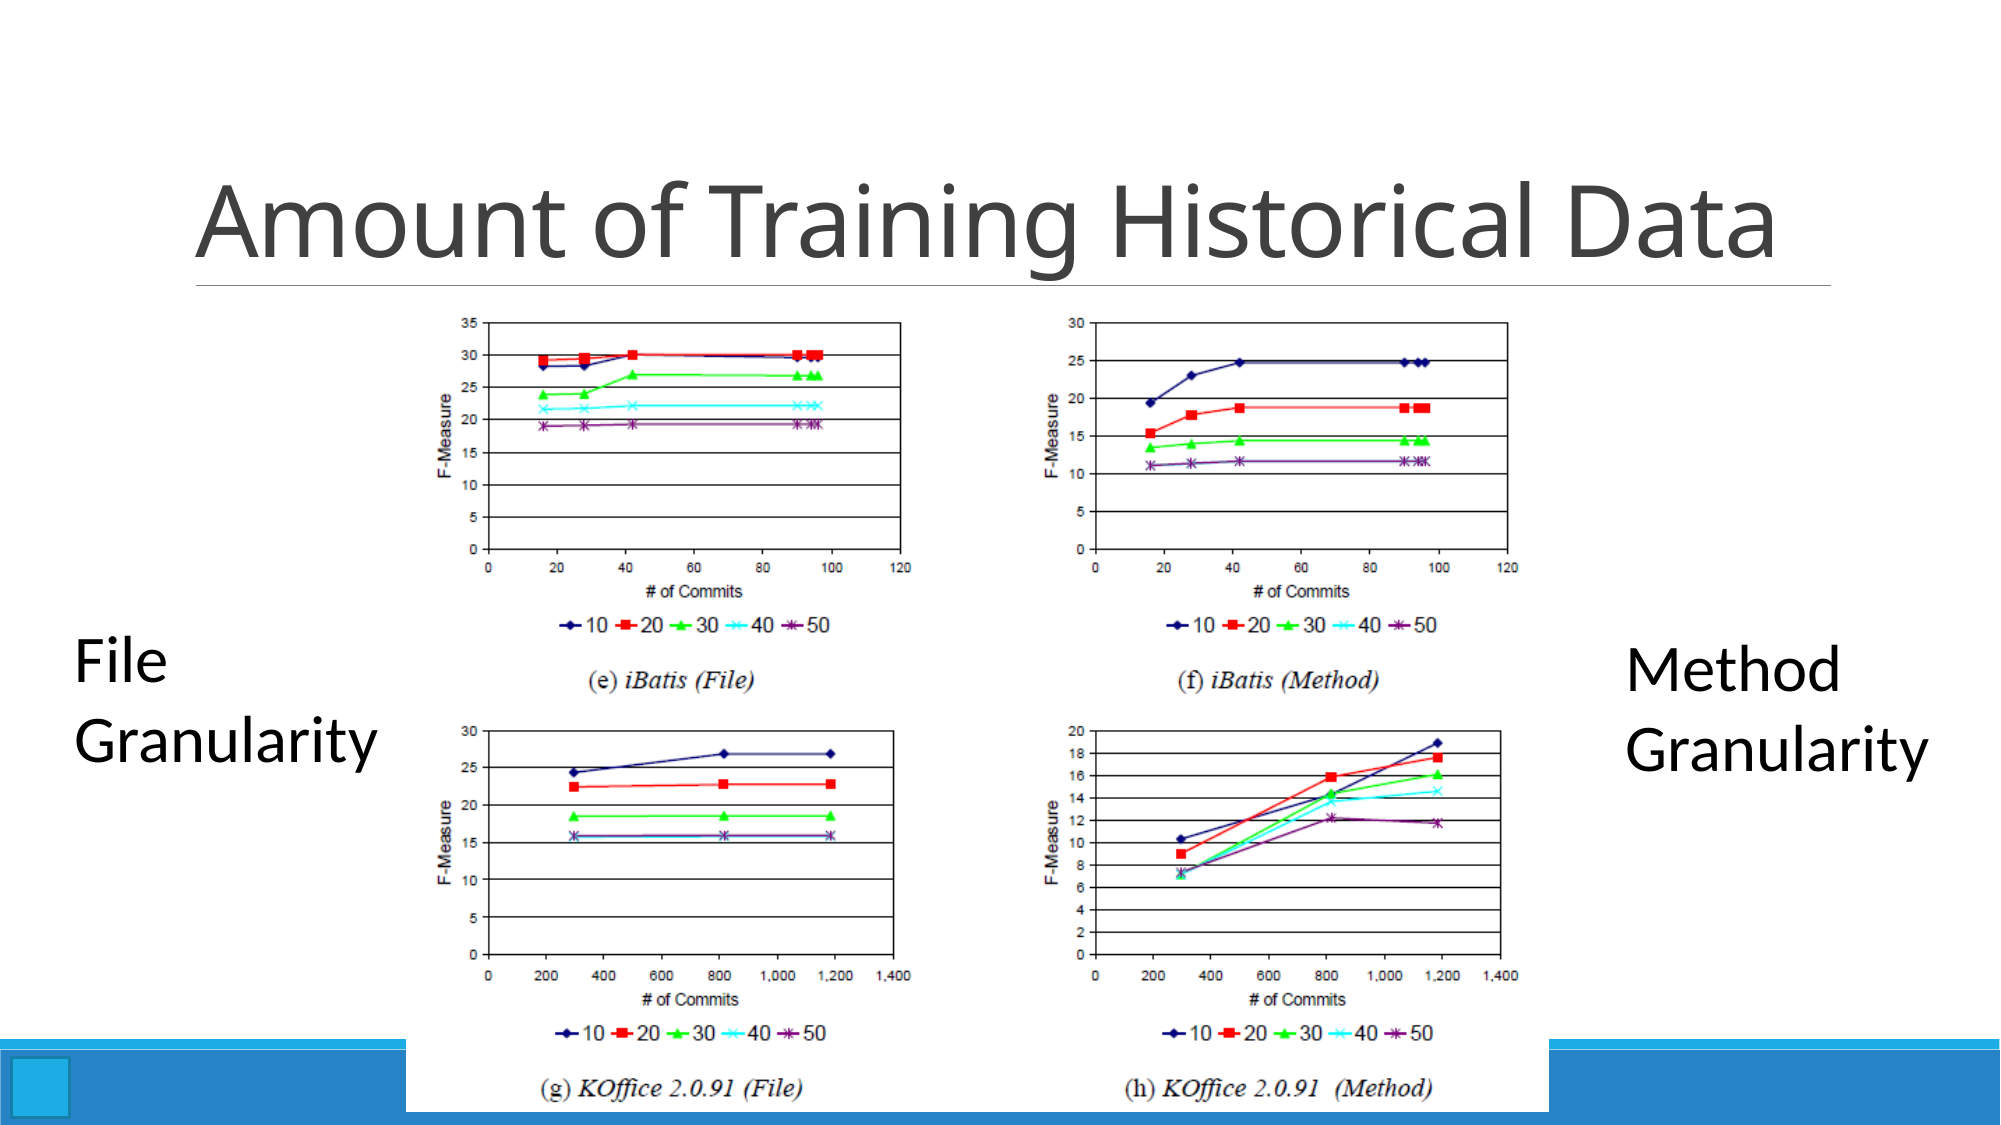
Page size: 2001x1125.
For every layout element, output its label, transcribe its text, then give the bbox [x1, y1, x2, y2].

picture [405, 300, 1550, 1112]
text_box Method Granularity [1610, 617, 1952, 793]
title Amount of Training Historical Data [180, 47, 1830, 285]
text_box File Granularity [59, 608, 402, 784]
text_box [10, 1056, 71, 1119]
